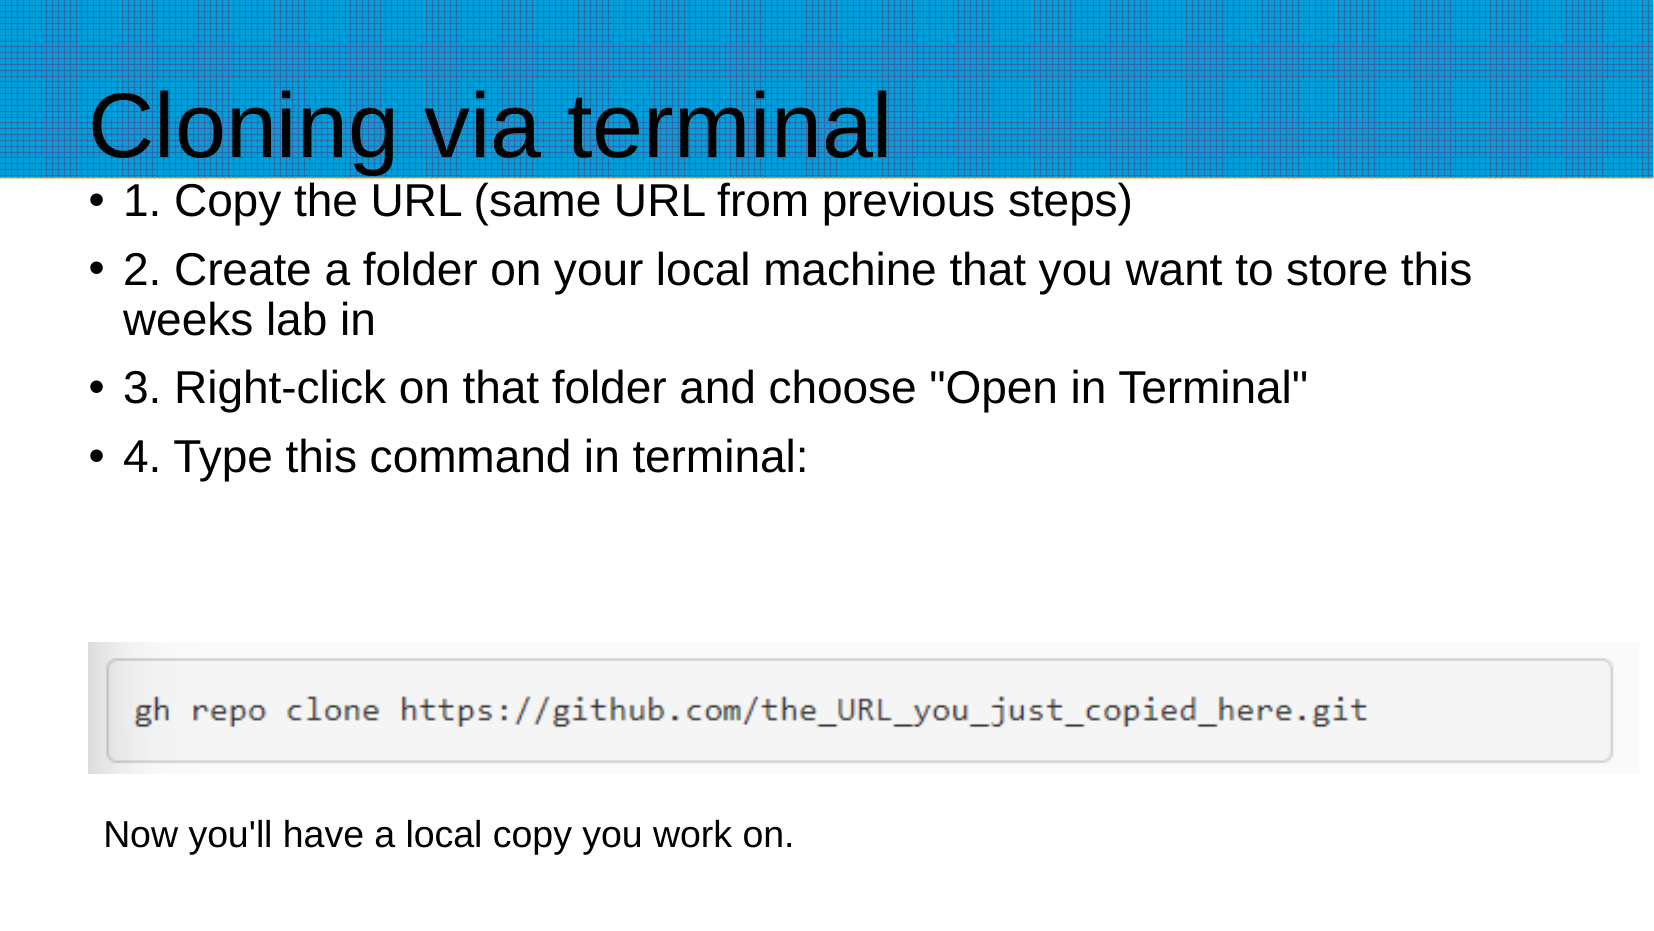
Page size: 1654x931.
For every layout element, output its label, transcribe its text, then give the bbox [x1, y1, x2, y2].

title Cloning via terminal [88, 14, 1565, 177]
subtitle 1. Copy the URL (same URL from previous steps) 2. Create a folder on your local machine that you want to store this weeks lab in 3. Right-click on that folder and choose "Open in Terminal" 4. Type this command in terminal: [88, 177, 1565, 483]
picture [0, 179, 1654, 931]
text_box Now you'll have a local copy you work on. [88, 802, 916, 863]
